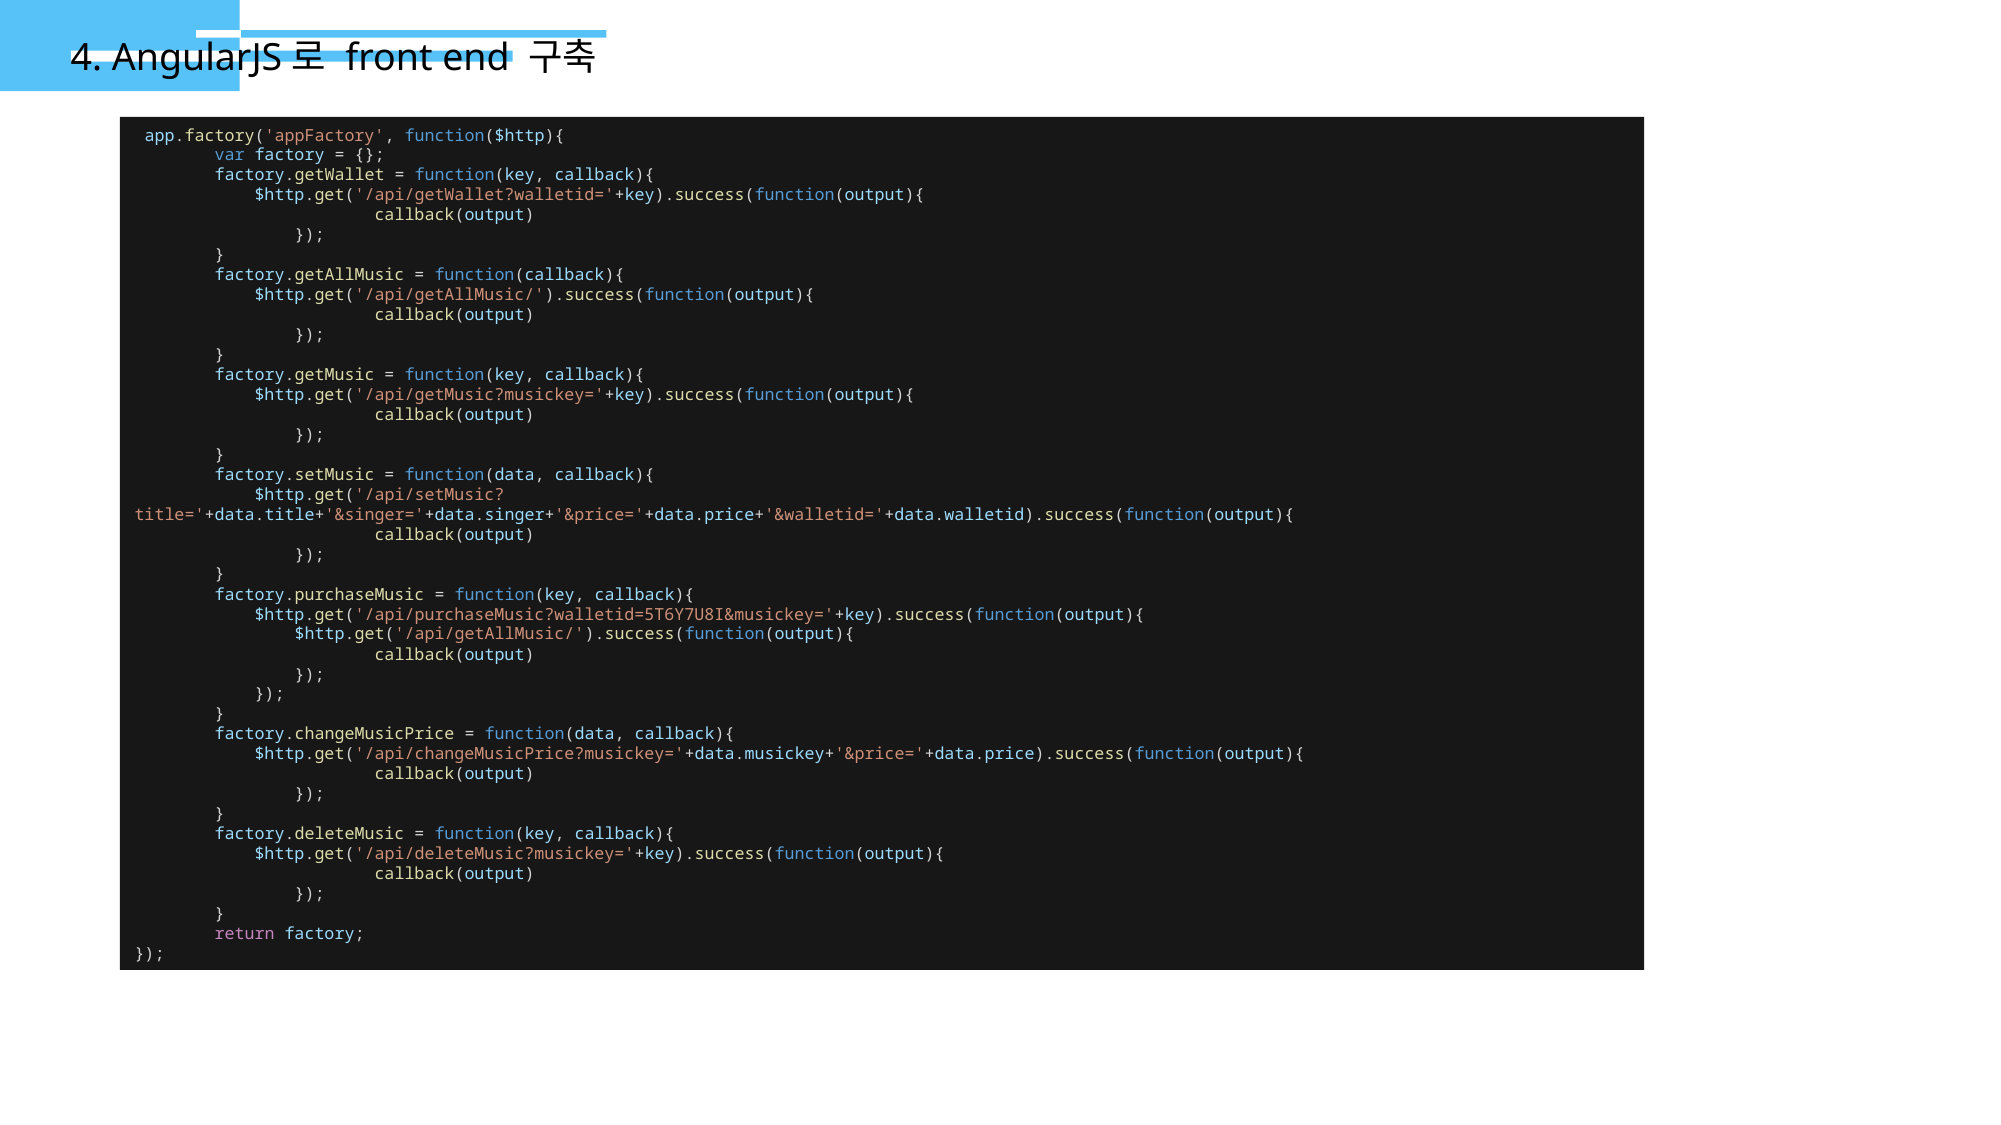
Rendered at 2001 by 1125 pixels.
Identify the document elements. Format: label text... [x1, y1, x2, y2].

text_box app.factory('appFactory', function($http){ var factory = {}; factory.getWallet = function(key, callback){ $http.get('/api/getWallet?walletid='+key).success(function(output){ callback(output) }); } factory.getAllMusic = function(callback){ $http.get('/api/getAllMusic/').success(function(output){ callback(output) }); } factory.getMusic = function(key, callback){ $http.get('/api/getMusic?musickey='+key).success(function(output){ callback(output) }); } factory.setMusic = function(data, callback){ $http.get('/api/setMusic?title='+data.title+'&singer='+data.singer+'&price='+data.price+'&walletid='+data.walletid).success(function(output){ callback(output) }); } factory.purchaseMusic = function(key, callback){ $http.get('/api/purchaseMusic?walletid=5T6Y7U8I&musickey='+key).success(function(output){ $http.get('/api/getAllMusic/').success(function(output){ callback(output) }); }); } factory.changeMusicPrice = function(data, callback){ $http.get('/api/changeMusicPrice?musickey='+data.musickey+'&price='+data.price).success(function(output){ callback(output) }); } factory.deleteMusic = function(key, callback){ $http.get('/api/deleteMusic?musickey='+key).success(function(output){ callback(output) }); } return factory; }); [119, 116, 1645, 970]
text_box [0, 0, 607, 92]
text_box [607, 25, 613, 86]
